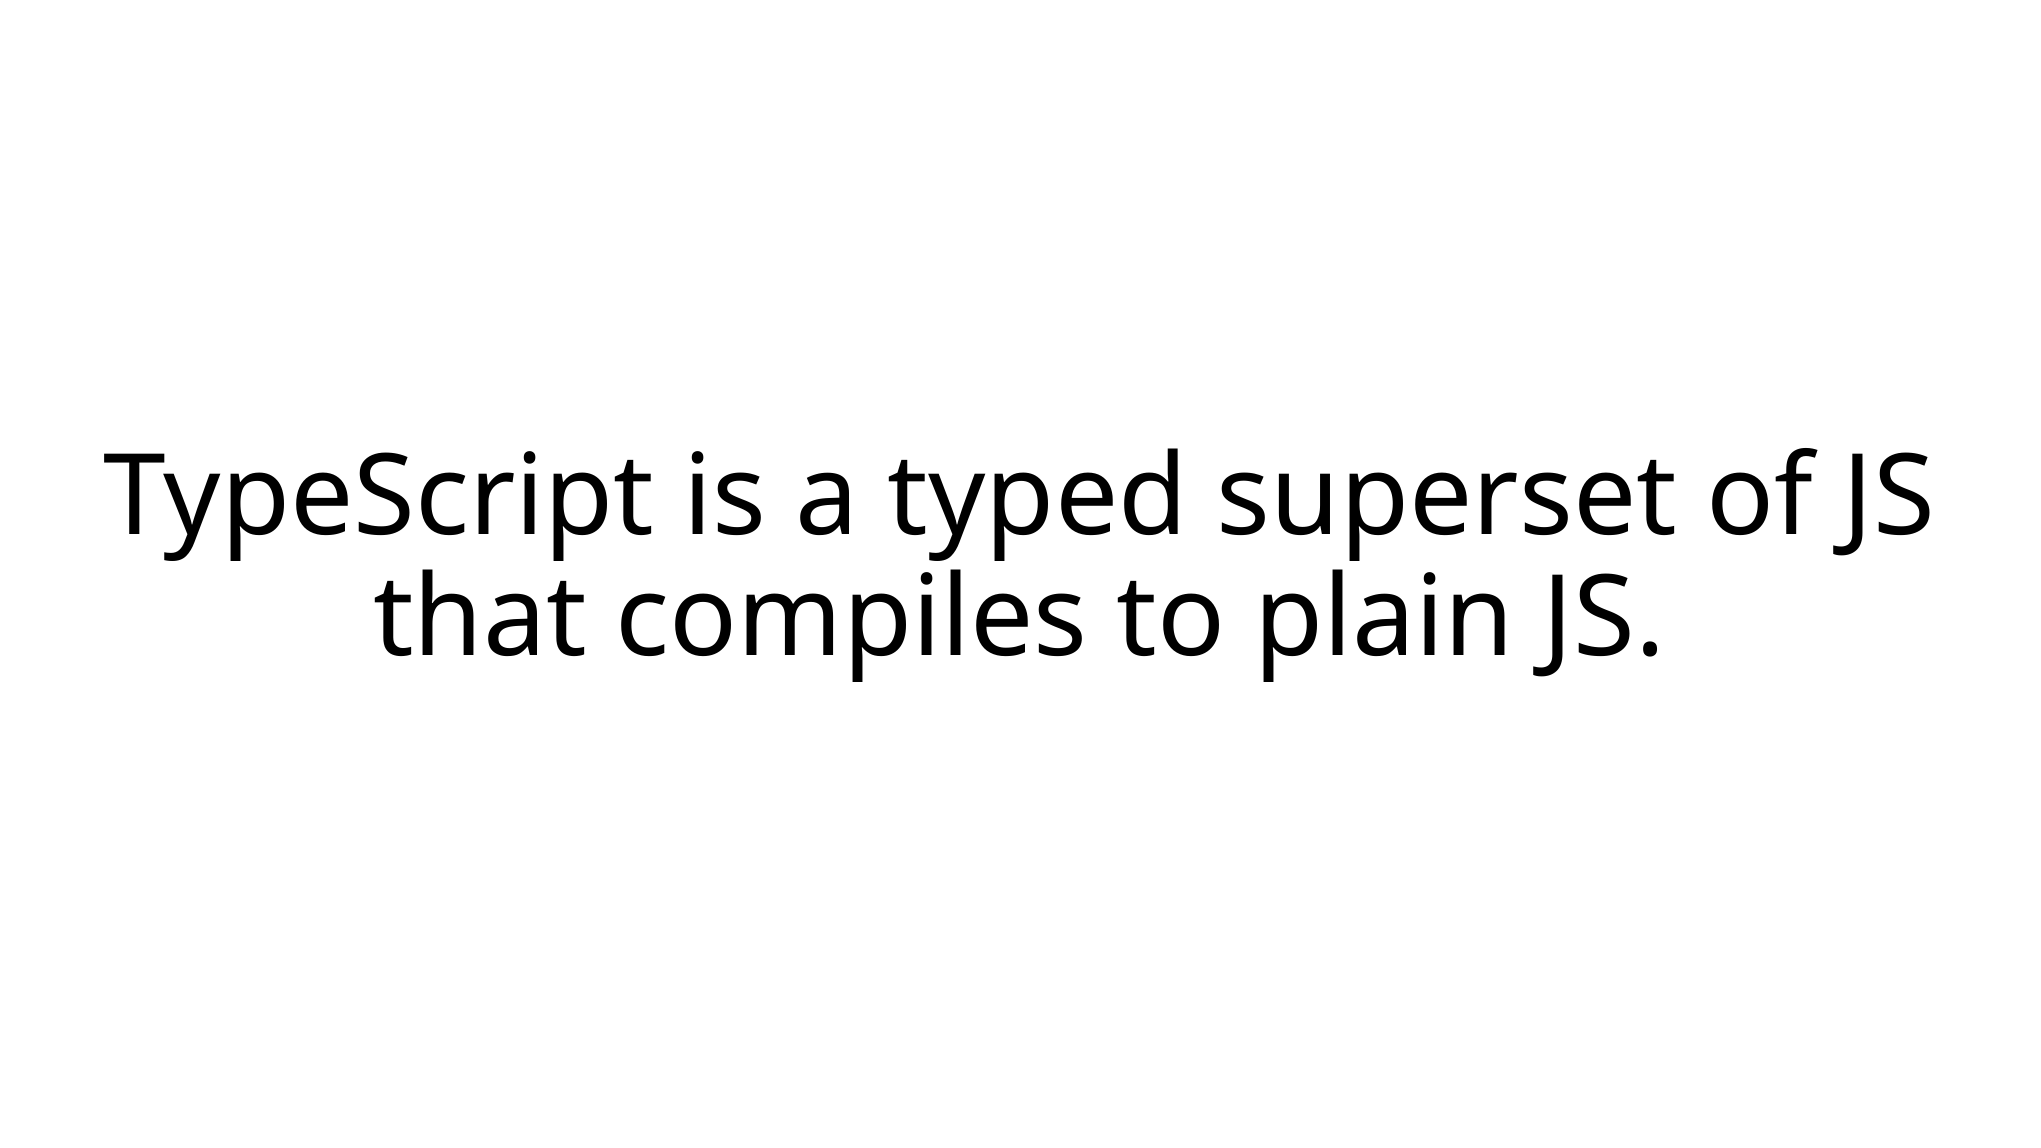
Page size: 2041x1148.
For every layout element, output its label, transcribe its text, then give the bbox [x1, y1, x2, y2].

text_box TypeScript is a typed superset of JS that compiles to plain JS. [73, 413, 1967, 704]
